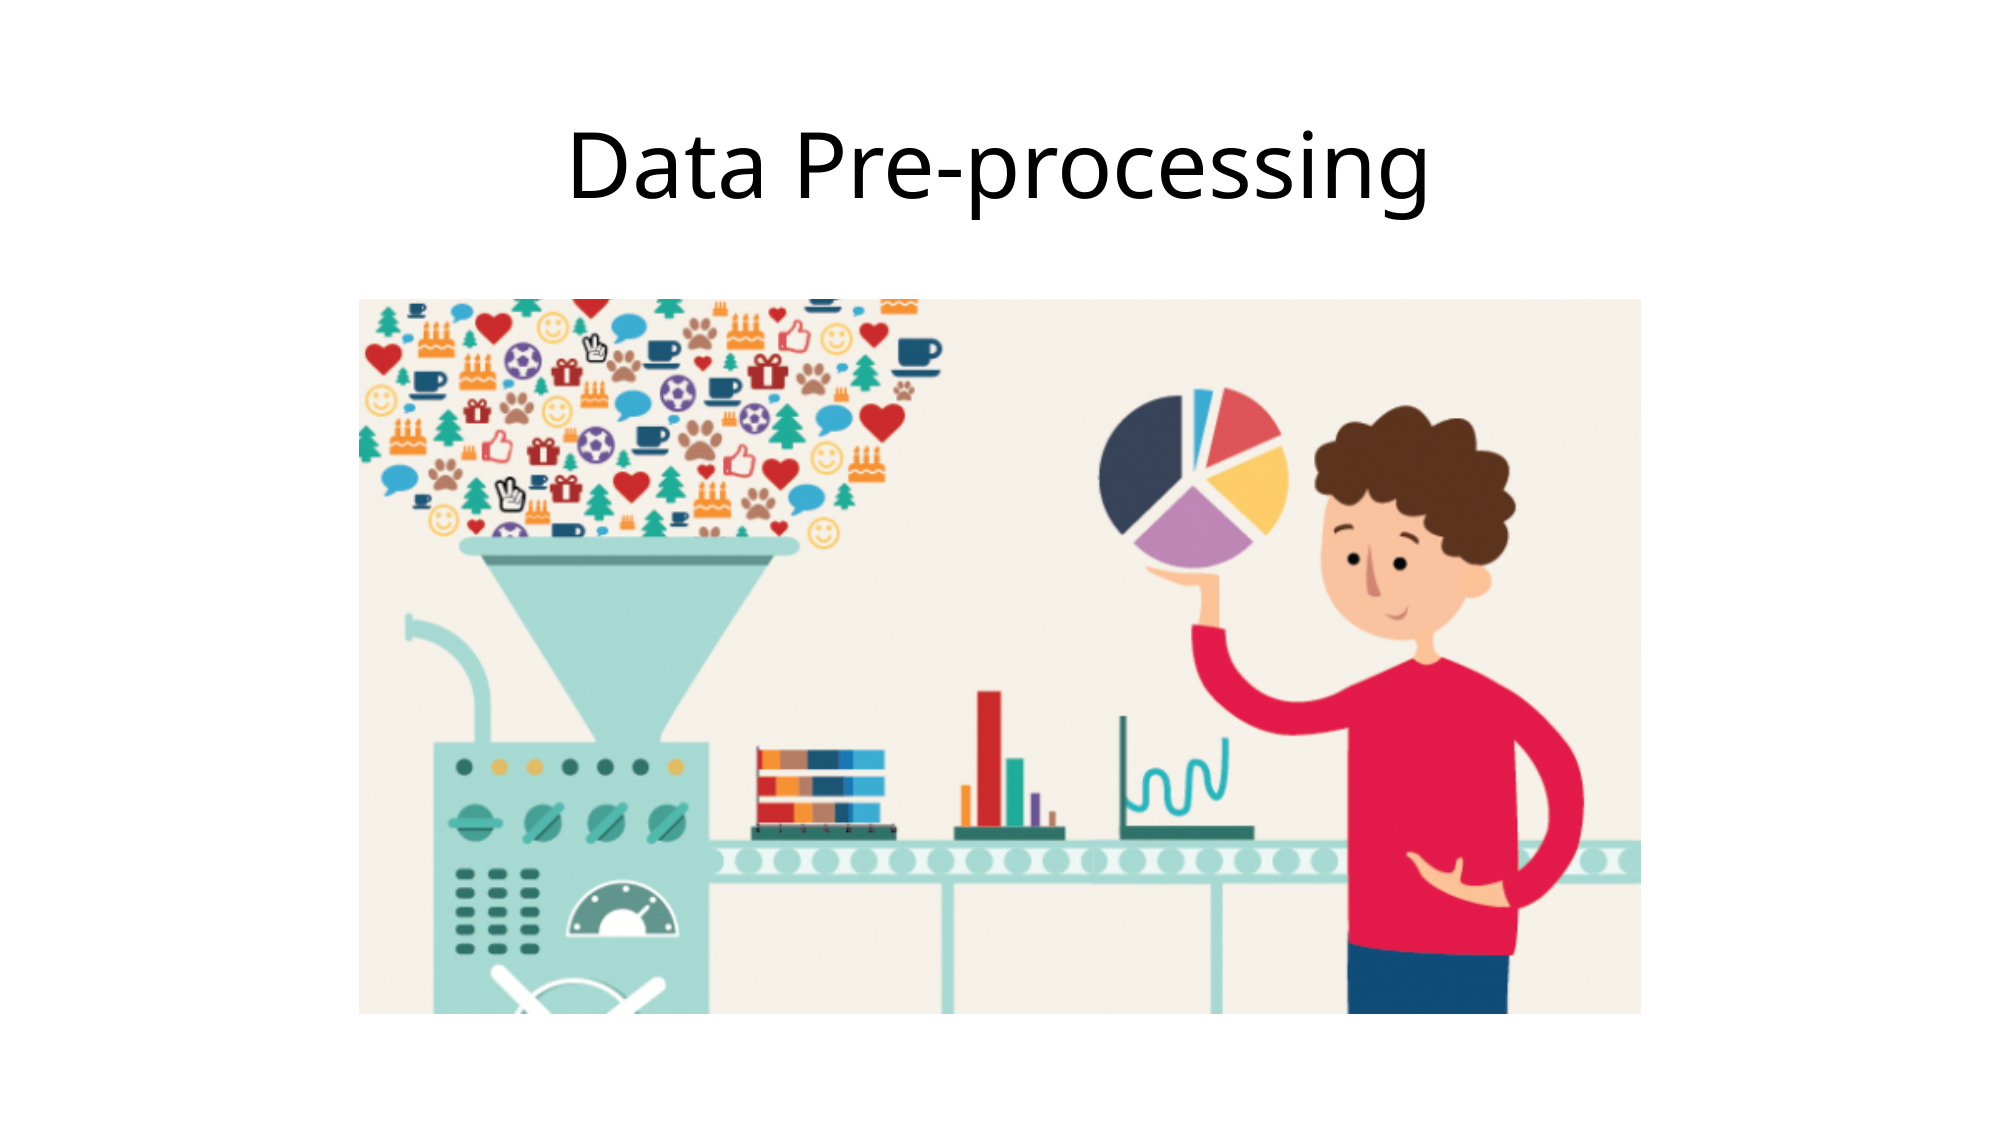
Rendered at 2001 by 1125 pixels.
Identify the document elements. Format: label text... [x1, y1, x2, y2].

picture [359, 299, 1641, 1014]
title Data Pre-processing [137, 59, 1863, 278]
